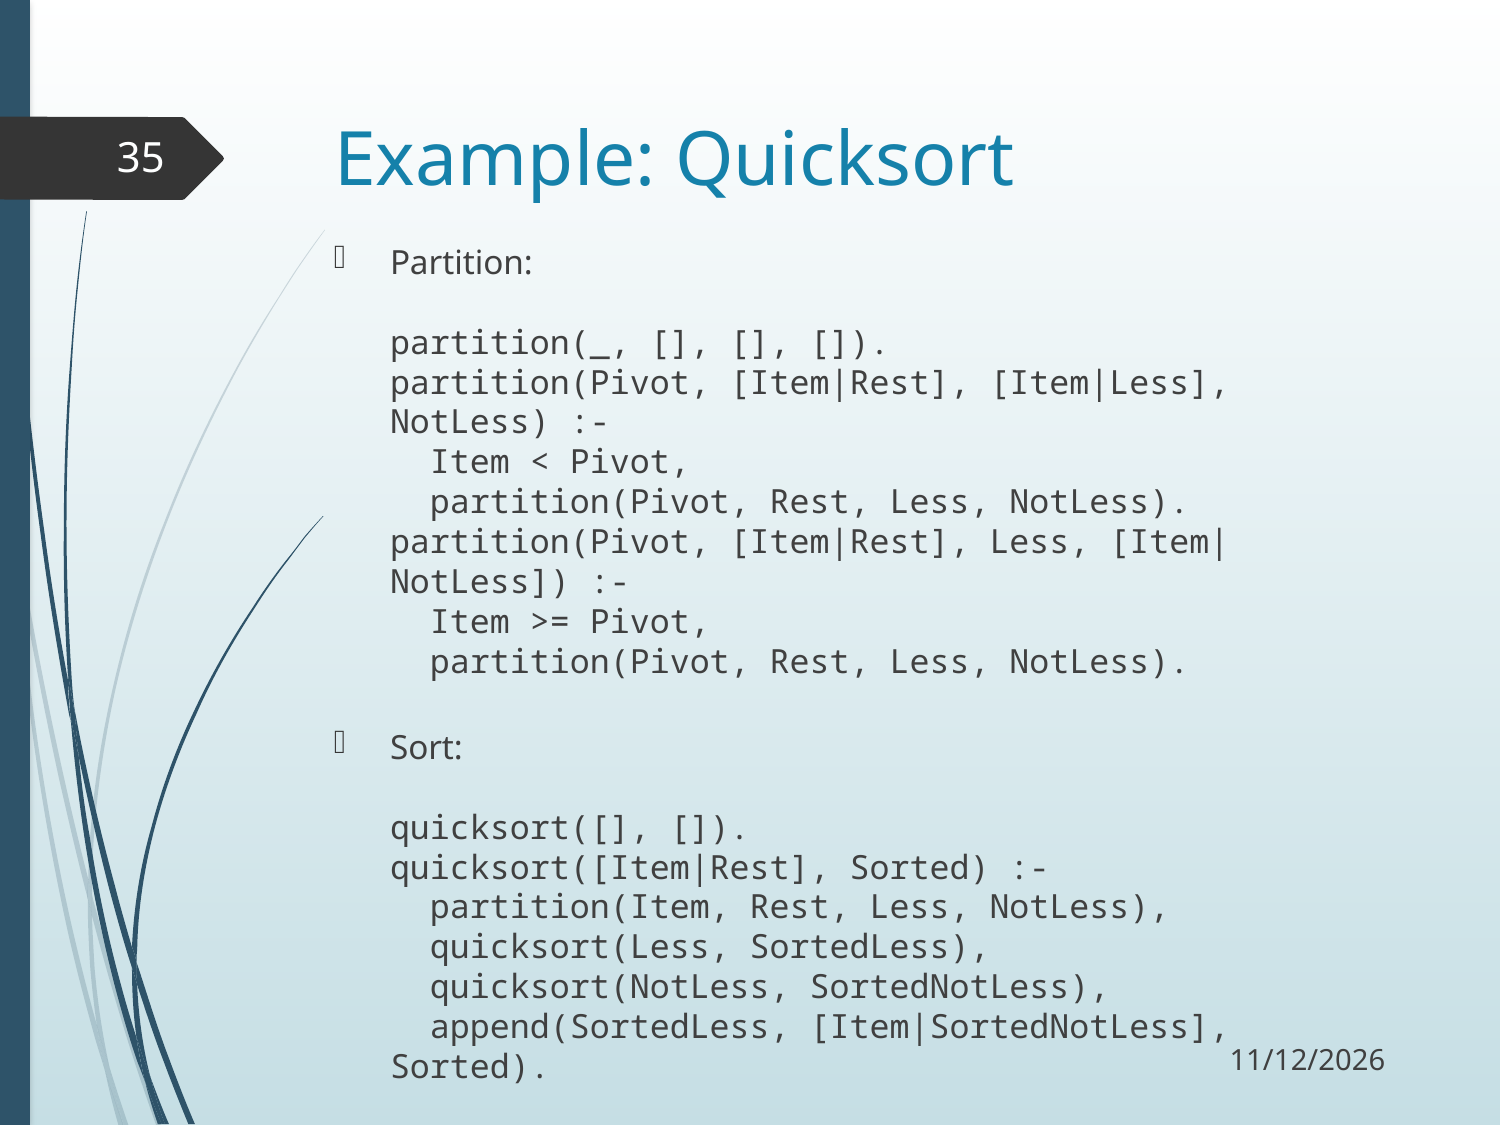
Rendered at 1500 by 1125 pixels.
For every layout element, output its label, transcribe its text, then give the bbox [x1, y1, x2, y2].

list Partition: partition(_, [], [], []). partition(Pivot, [Item|Rest], [Item|Less], NotLess) :- Item < Pivot, partition(Pivot, Rest, Less, NotLess). partition(Pivot, [Item|Rest], Less, [Item|NotLess]) :- Item >= Pivot, partition(Pivot, Rest, Less, NotLess). Sort: quicksort([], []). quicksort([Item|Rest], Sorted) :- partition(Item, Rest, Less, NotLess), quicksort(Less, SortedLess), quicksort(NotLess, SortedNotLess), append(SortedLess, [Item|SortedNotLess], Sorted). [318, 233, 1400, 1030]
title Example: Quicksort [319, 102, 1400, 215]
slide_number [1200, 1030, 1401, 1092]
slide_number 35 [83, 129, 180, 190]
footer [318, 1030, 1201, 1091]
